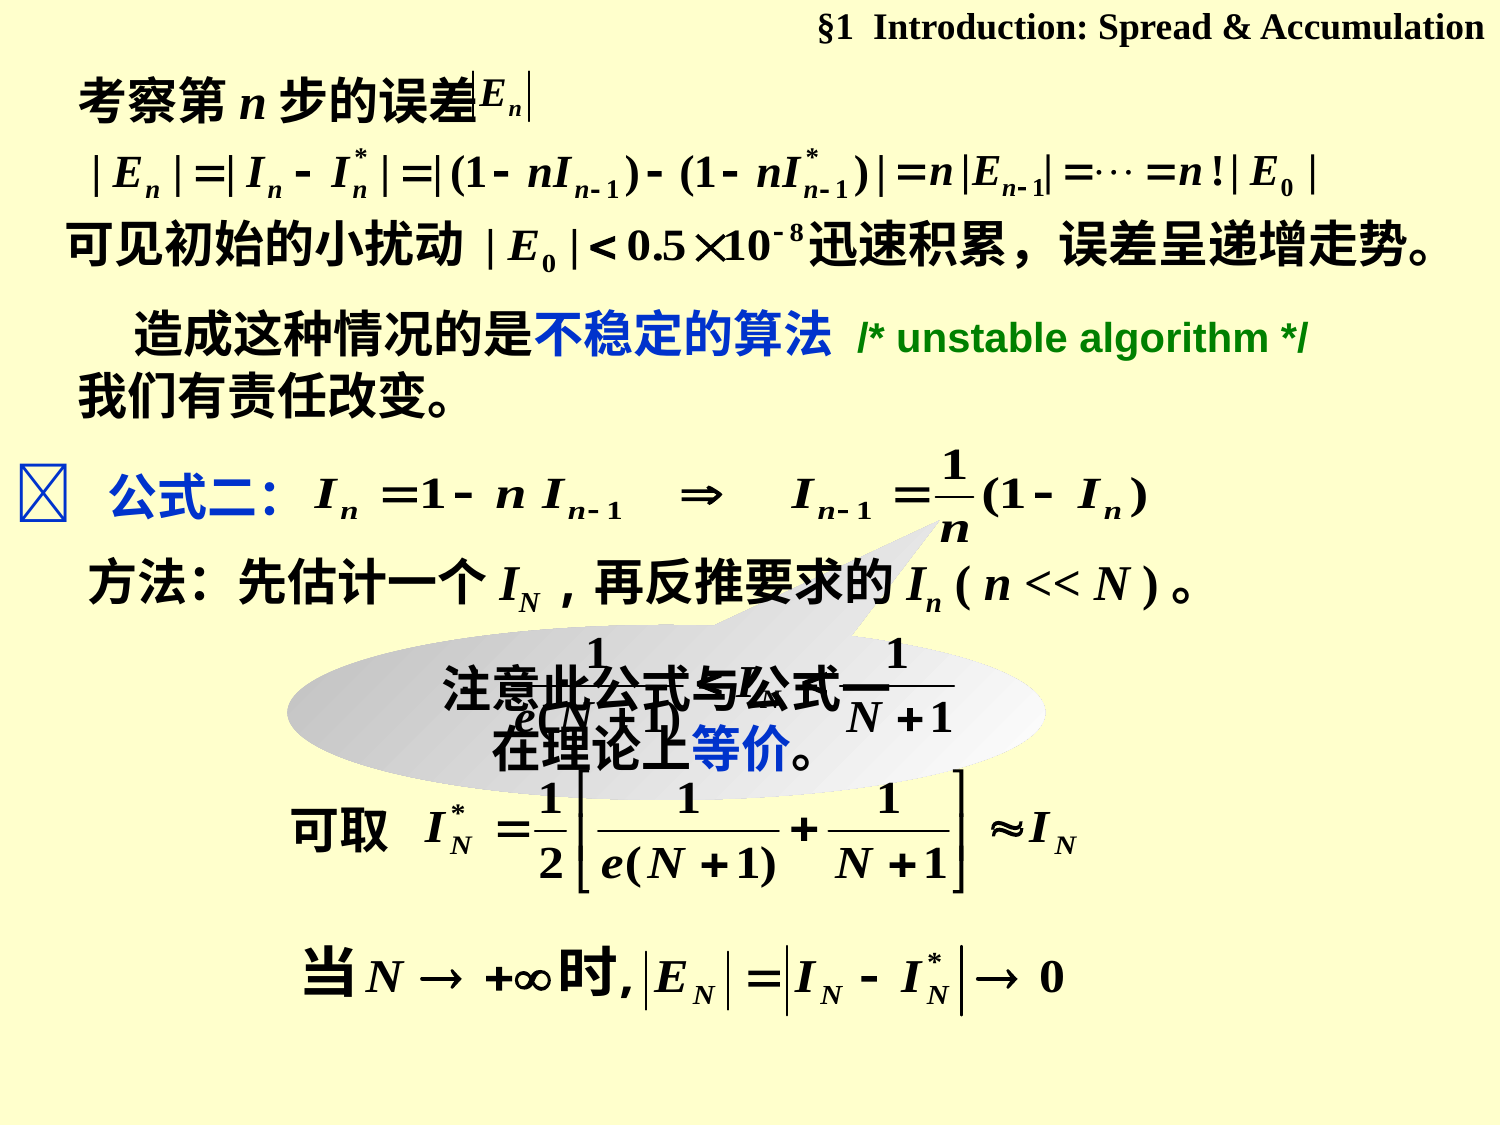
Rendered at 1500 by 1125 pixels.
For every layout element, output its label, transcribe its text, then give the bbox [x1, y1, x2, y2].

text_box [0, 437, 1157, 553]
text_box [64, 212, 1500, 284]
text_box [274, 762, 1088, 900]
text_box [299, 937, 1075, 1024]
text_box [887, 137, 1325, 208]
text_box 方法：先估计一个IN ,再反推要求的In ( n << N )。 [87, 549, 1275, 619]
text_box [62, 62, 538, 138]
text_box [449, 624, 963, 751]
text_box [76, 302, 1427, 425]
text_box 注意此公式与公式一 在理论上等价。 [287, 640, 1046, 762]
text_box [87, 137, 892, 211]
text_box 注意此公式与公式一 在理论上等价。 [717, 619, 865, 624]
text_box §1 Introduction: Spread & Accumulation [762, 0, 1500, 50]
